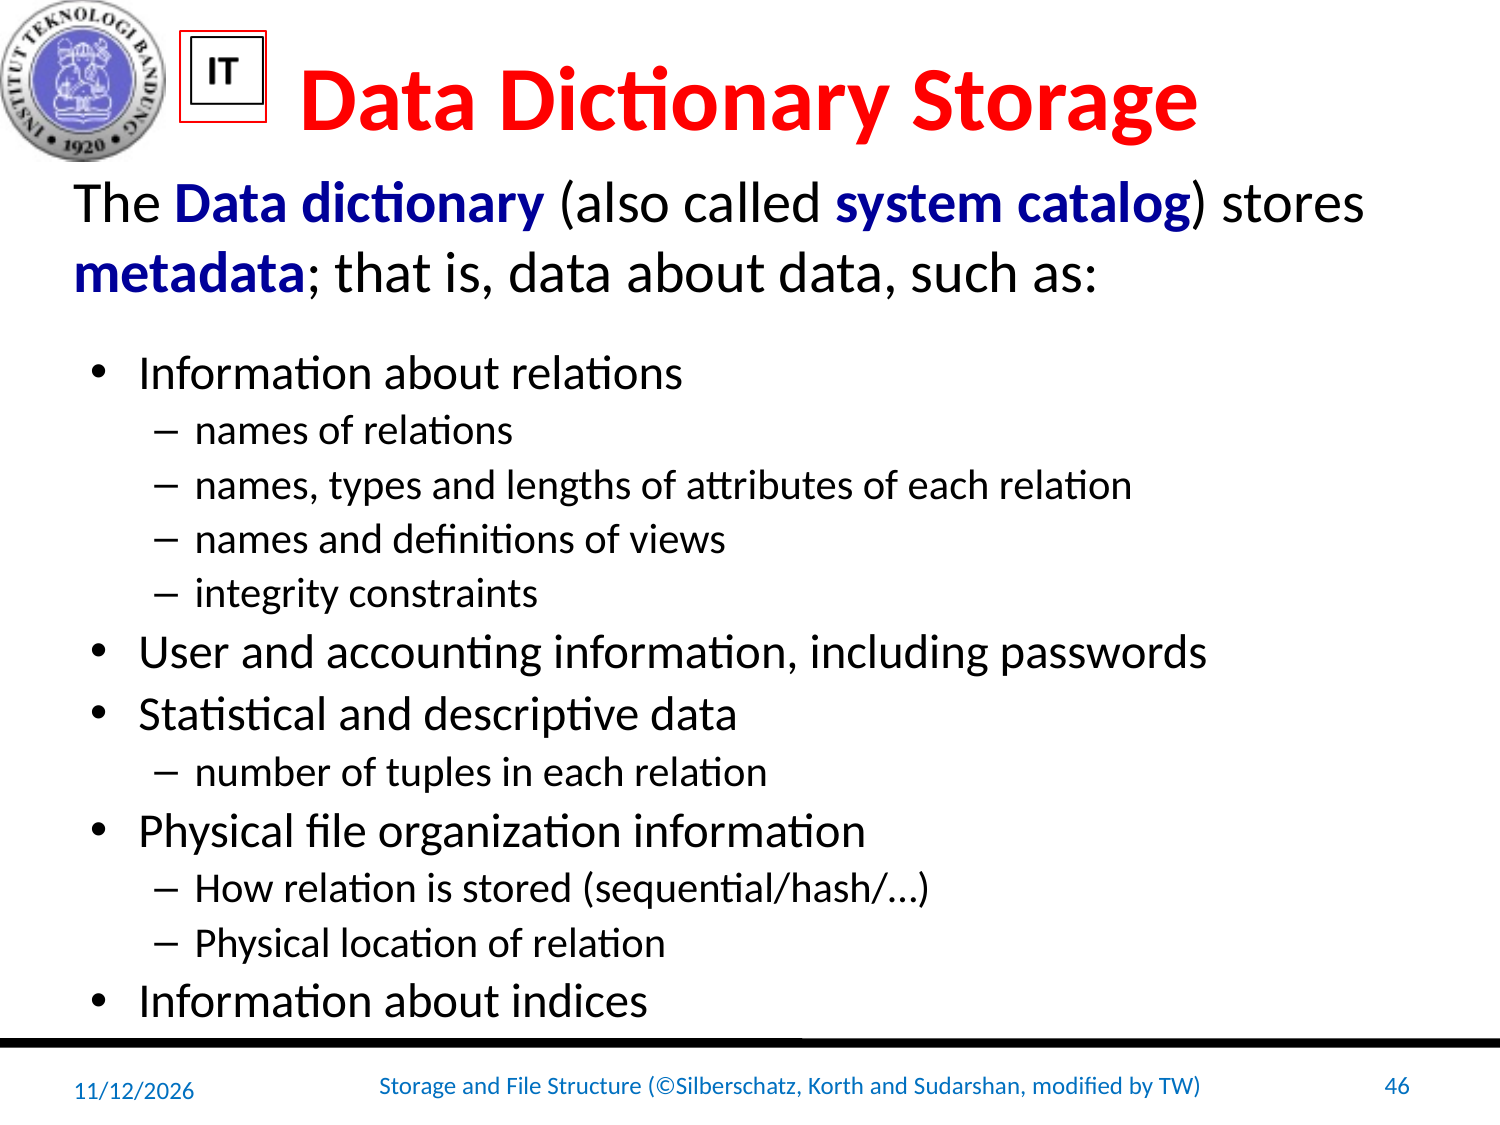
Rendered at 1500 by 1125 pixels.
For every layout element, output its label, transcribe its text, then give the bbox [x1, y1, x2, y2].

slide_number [58, 1054, 223, 1125]
picture [178, 30, 267, 124]
title Data Dictionary Storage [75, 0, 1425, 157]
list Information about relations names of relations names, types and lengths of attributes of each relation names and definitions of views integrity constraints User and accounting information, including passwords Statistical and descriptive data number of tuples in each relation Physical file organization information How relation is stored (sequential/hash/…) Physical location of relation Information about indices [75, 339, 1425, 1043]
picture [0, 0, 75, 162]
slide_number 46 [1359, 1054, 1425, 1115]
text_box The Data dictionary (also called system catalog) stores metadata; that is, data about data, such as: [58, 157, 1430, 312]
footer Storage and File Structure (©Silberschatz, Korth and Sudarshan, modified by TW) [246, 1054, 1336, 1115]
